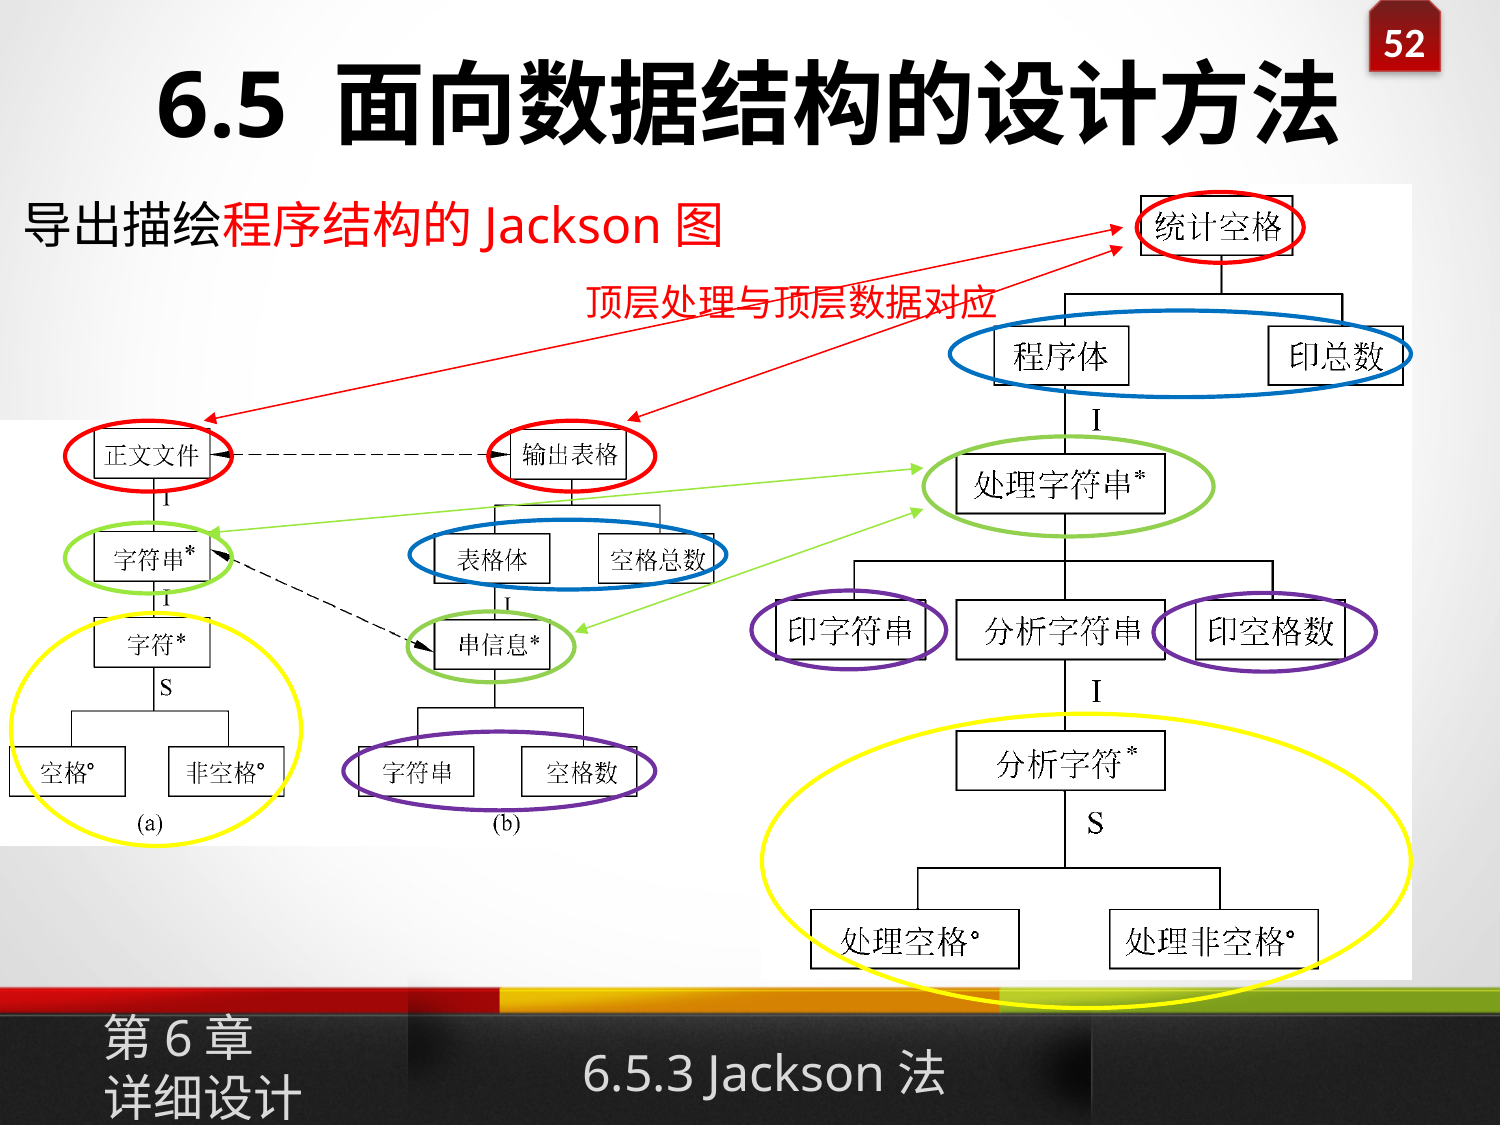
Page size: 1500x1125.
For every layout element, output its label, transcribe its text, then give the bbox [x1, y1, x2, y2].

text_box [343, 590, 1377, 811]
title 6.5 面向数据结构的设计方法 [74, 6, 1426, 195]
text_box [10, 612, 1412, 1009]
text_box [64, 436, 1214, 611]
text_box 6.5.3 Jackson法 [458, 1032, 1073, 1111]
text_box 第6章 详细设计 [0, 1027, 408, 1106]
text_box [409, 310, 1412, 590]
text_box 导出描绘程序结构的Jackson图 [8, 156, 766, 262]
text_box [64, 191, 1305, 435]
picture [0, 0, 1500, 1125]
